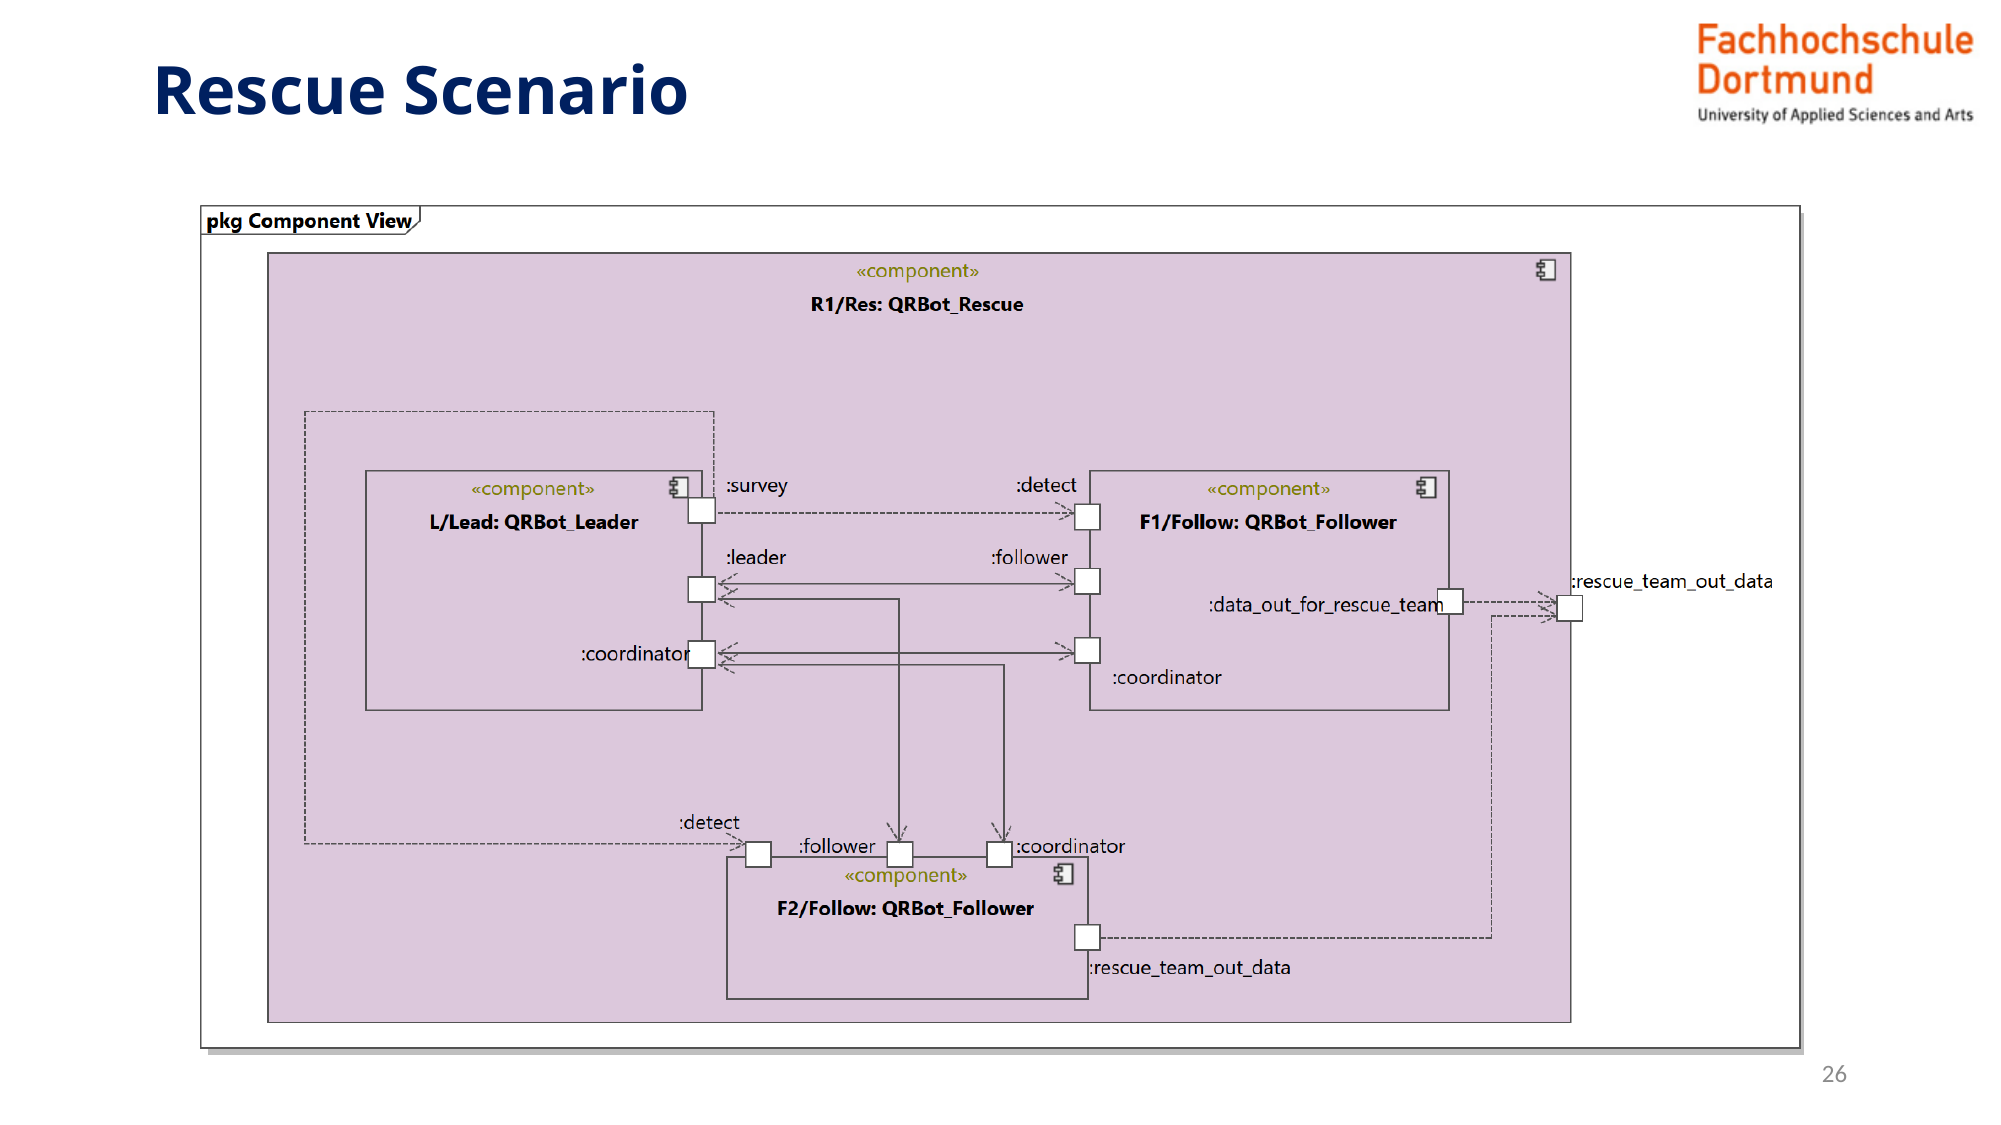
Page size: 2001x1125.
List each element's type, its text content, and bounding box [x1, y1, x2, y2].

picture [196, 201, 1804, 1056]
title Rescue Scenario [137, 29, 1863, 156]
slide_number 26 [1412, 1042, 1863, 1103]
picture [1682, 0, 2000, 139]
